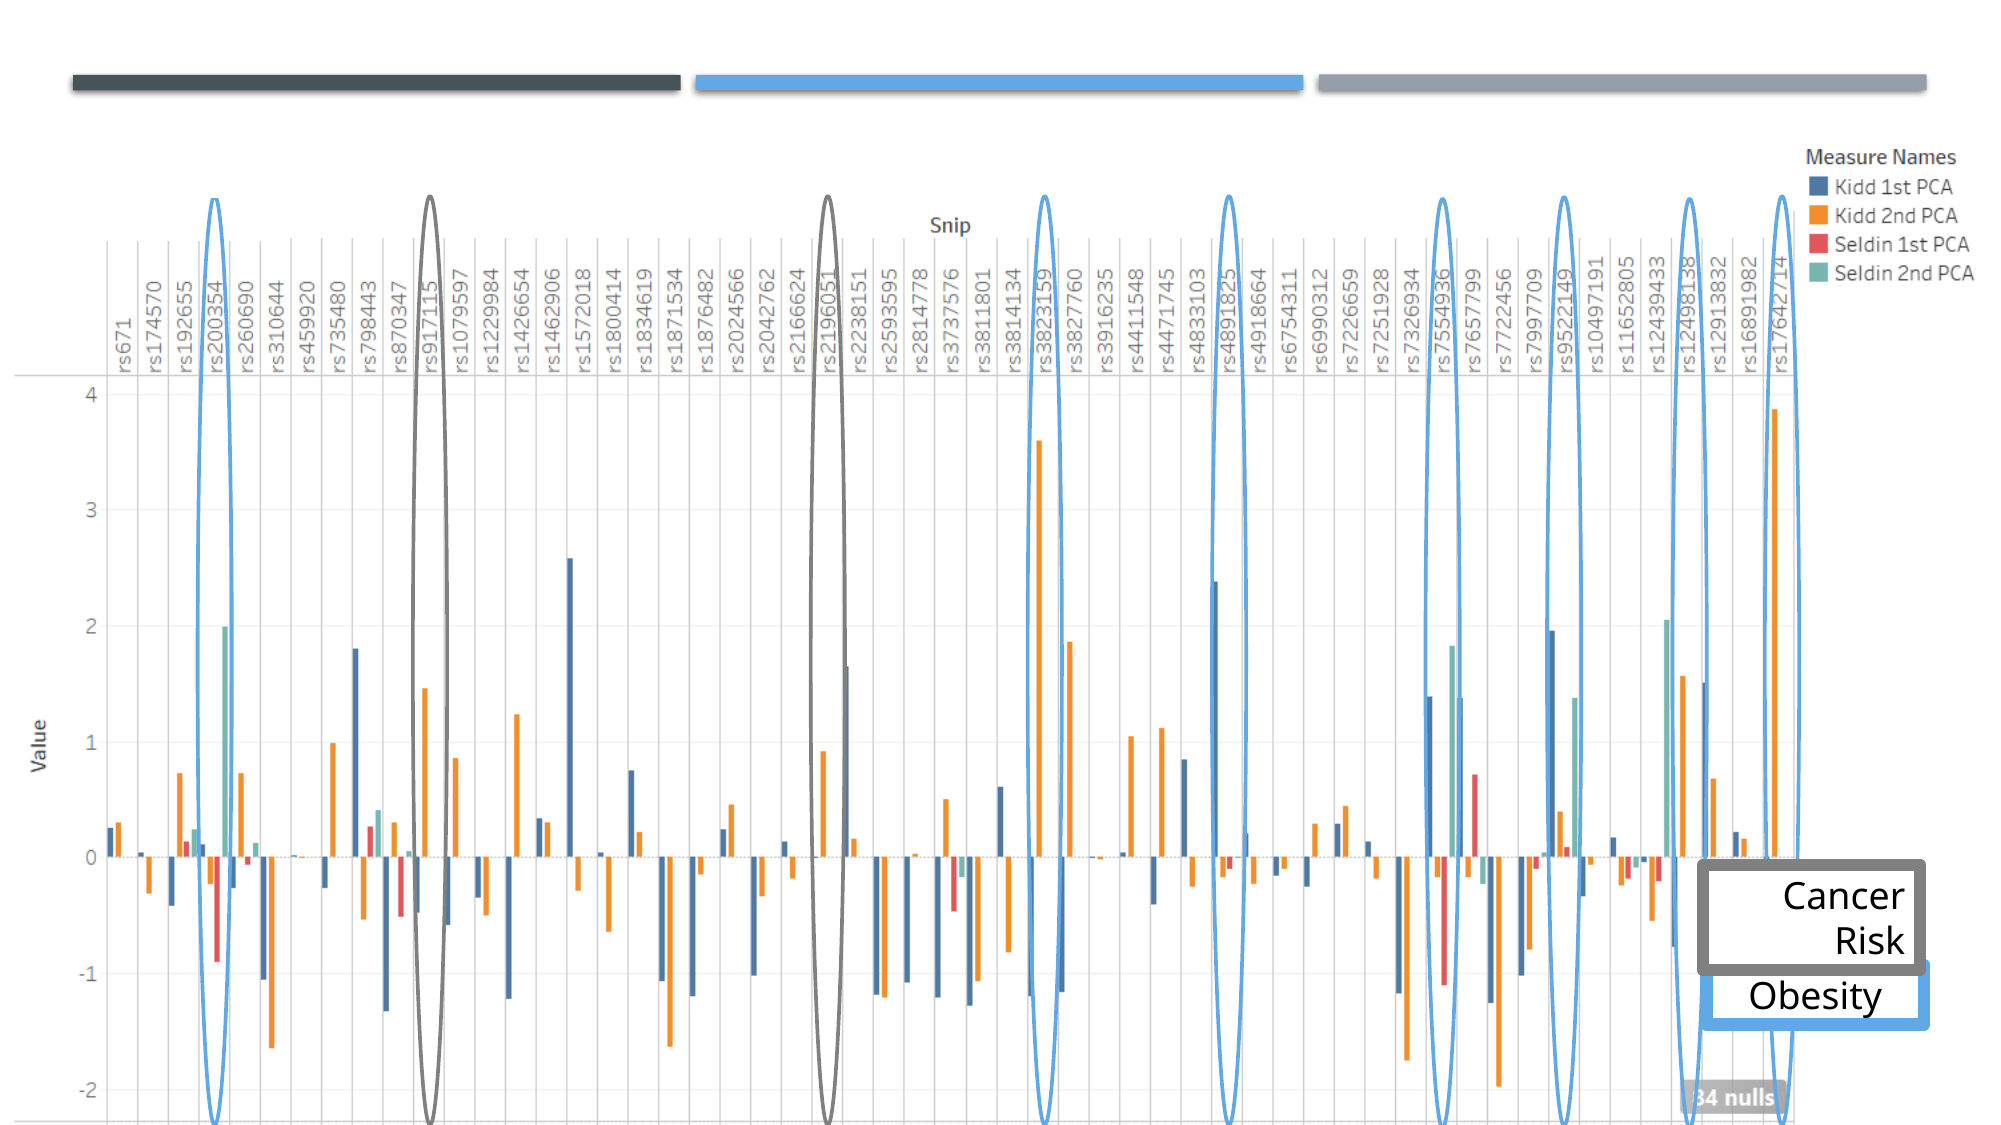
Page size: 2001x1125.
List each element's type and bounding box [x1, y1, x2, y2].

picture [0, 125, 2000, 1125]
